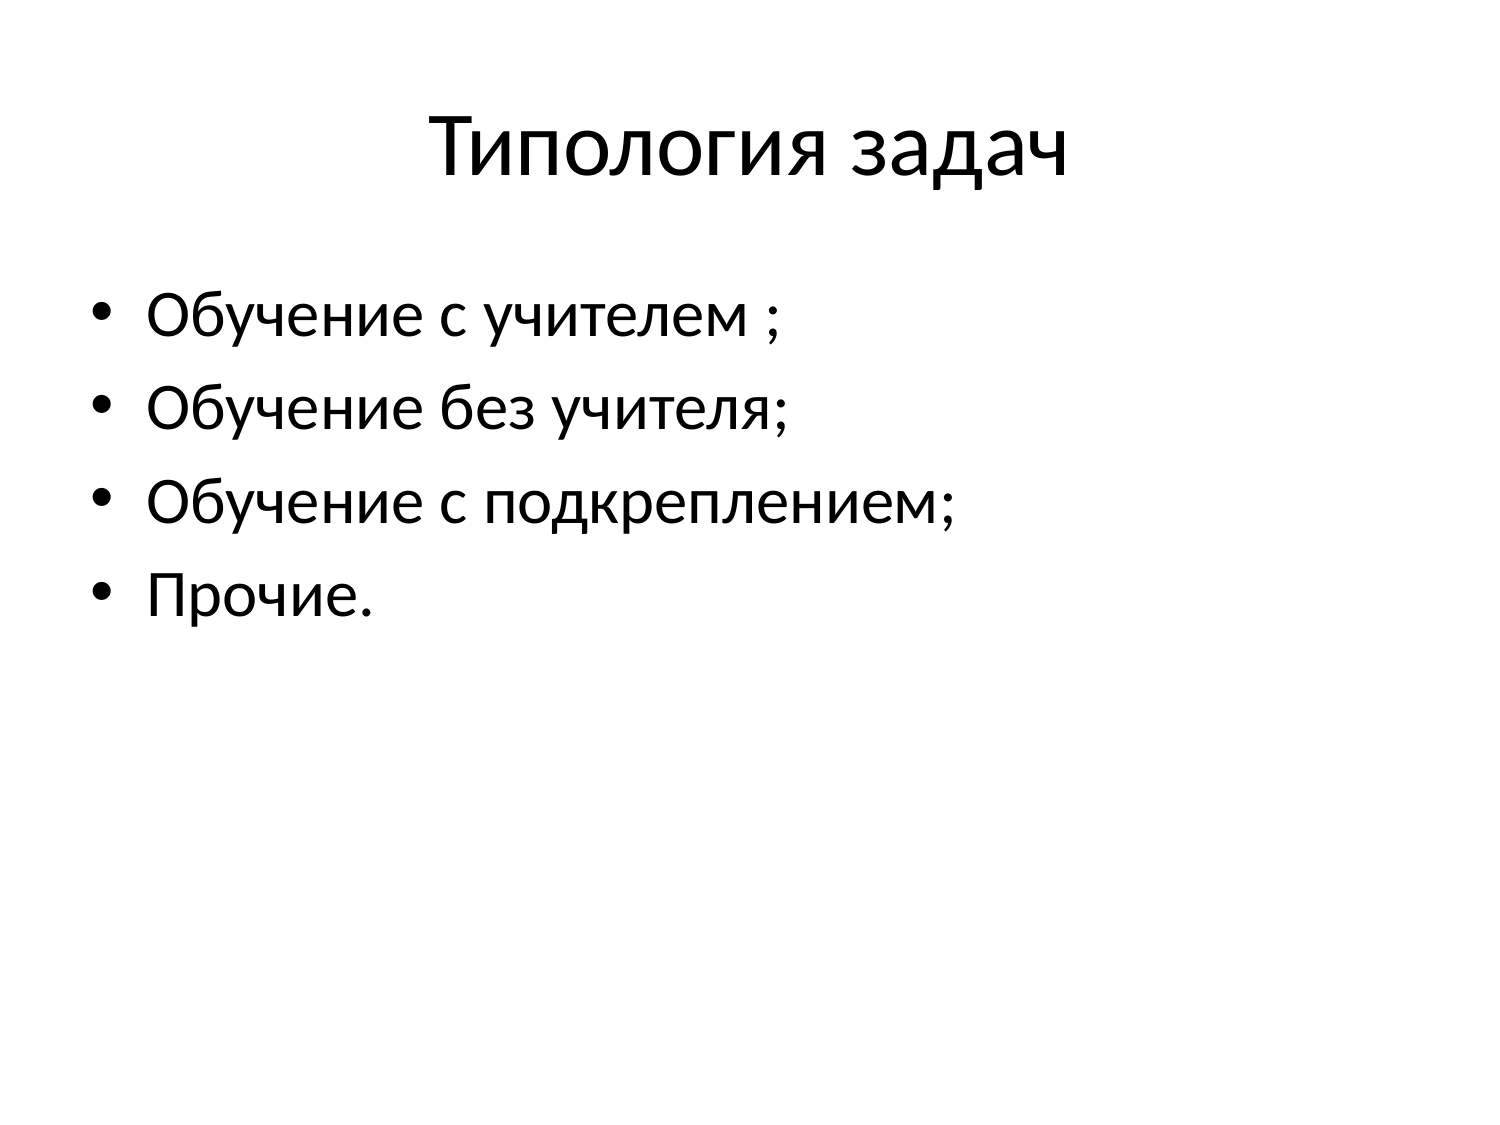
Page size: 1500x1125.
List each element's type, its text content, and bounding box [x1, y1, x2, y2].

list Обучение с учителем ; Обучение без учителя; Обучение с подкреплением; Прочие. [75, 262, 1425, 1005]
title Типология задач [75, 45, 1425, 233]
